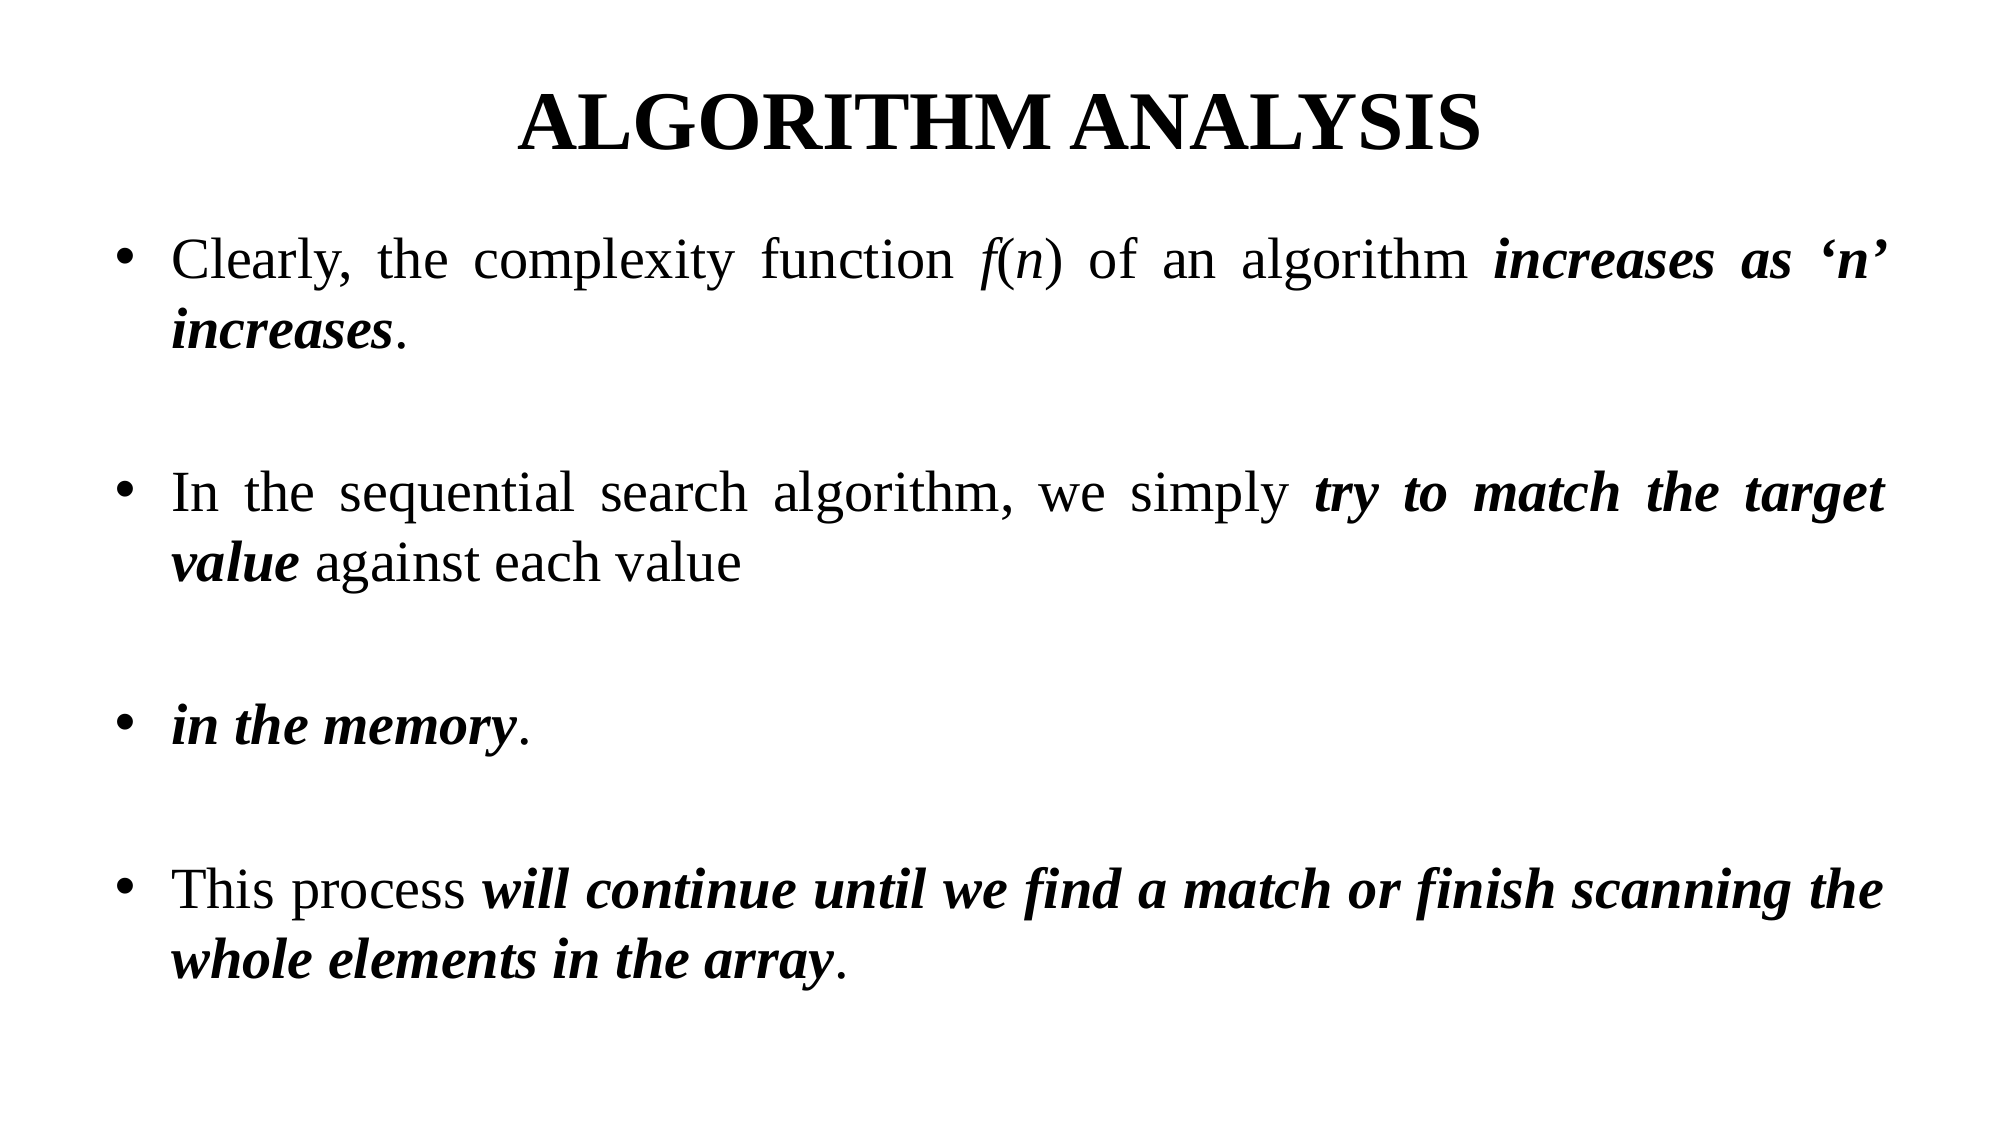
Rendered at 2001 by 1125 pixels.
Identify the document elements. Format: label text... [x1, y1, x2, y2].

list Clearly, the complexity function f(n) of an algorithm increases as ‘n’ increases. In the sequential search algorithm, we simply try to match the target value against each value in the memory. This process will continue until we find a match or finish scanning the whole elements in the array. [99, 212, 1900, 1005]
title ALGORITHM ANALYSIS [324, 45, 1675, 188]
